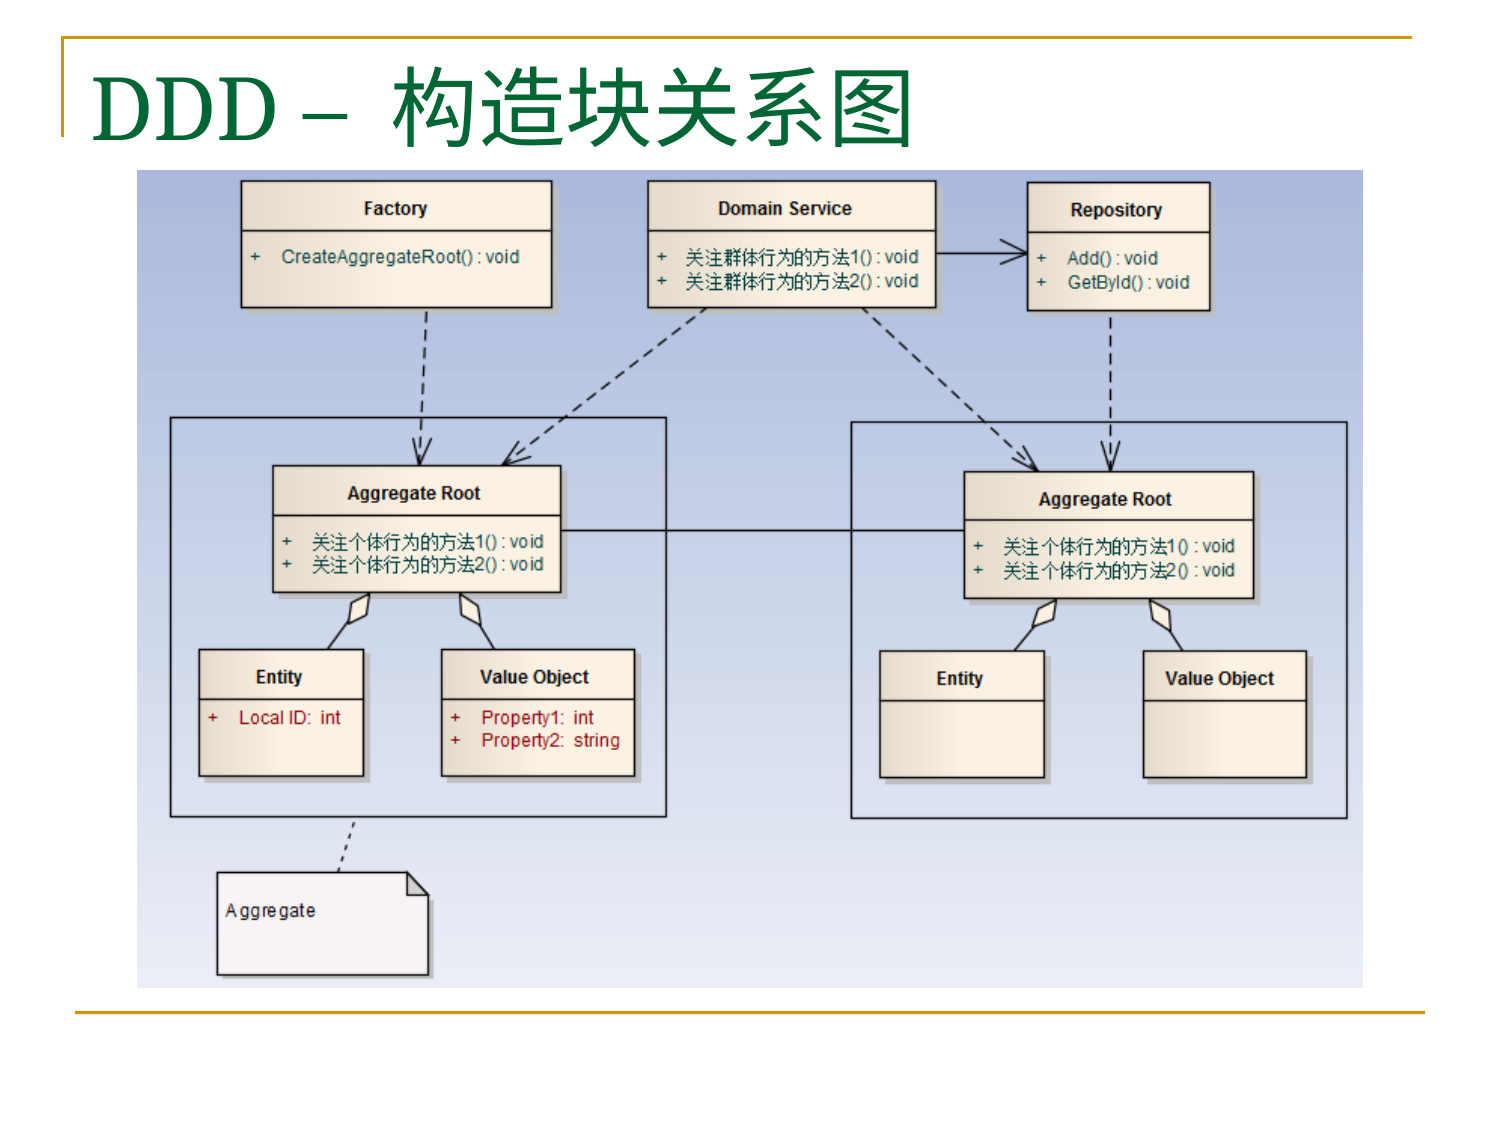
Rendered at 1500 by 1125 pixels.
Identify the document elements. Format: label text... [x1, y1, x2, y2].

title DDD – 构造块关系图 [74, 45, 1426, 176]
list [137, 170, 1363, 988]
